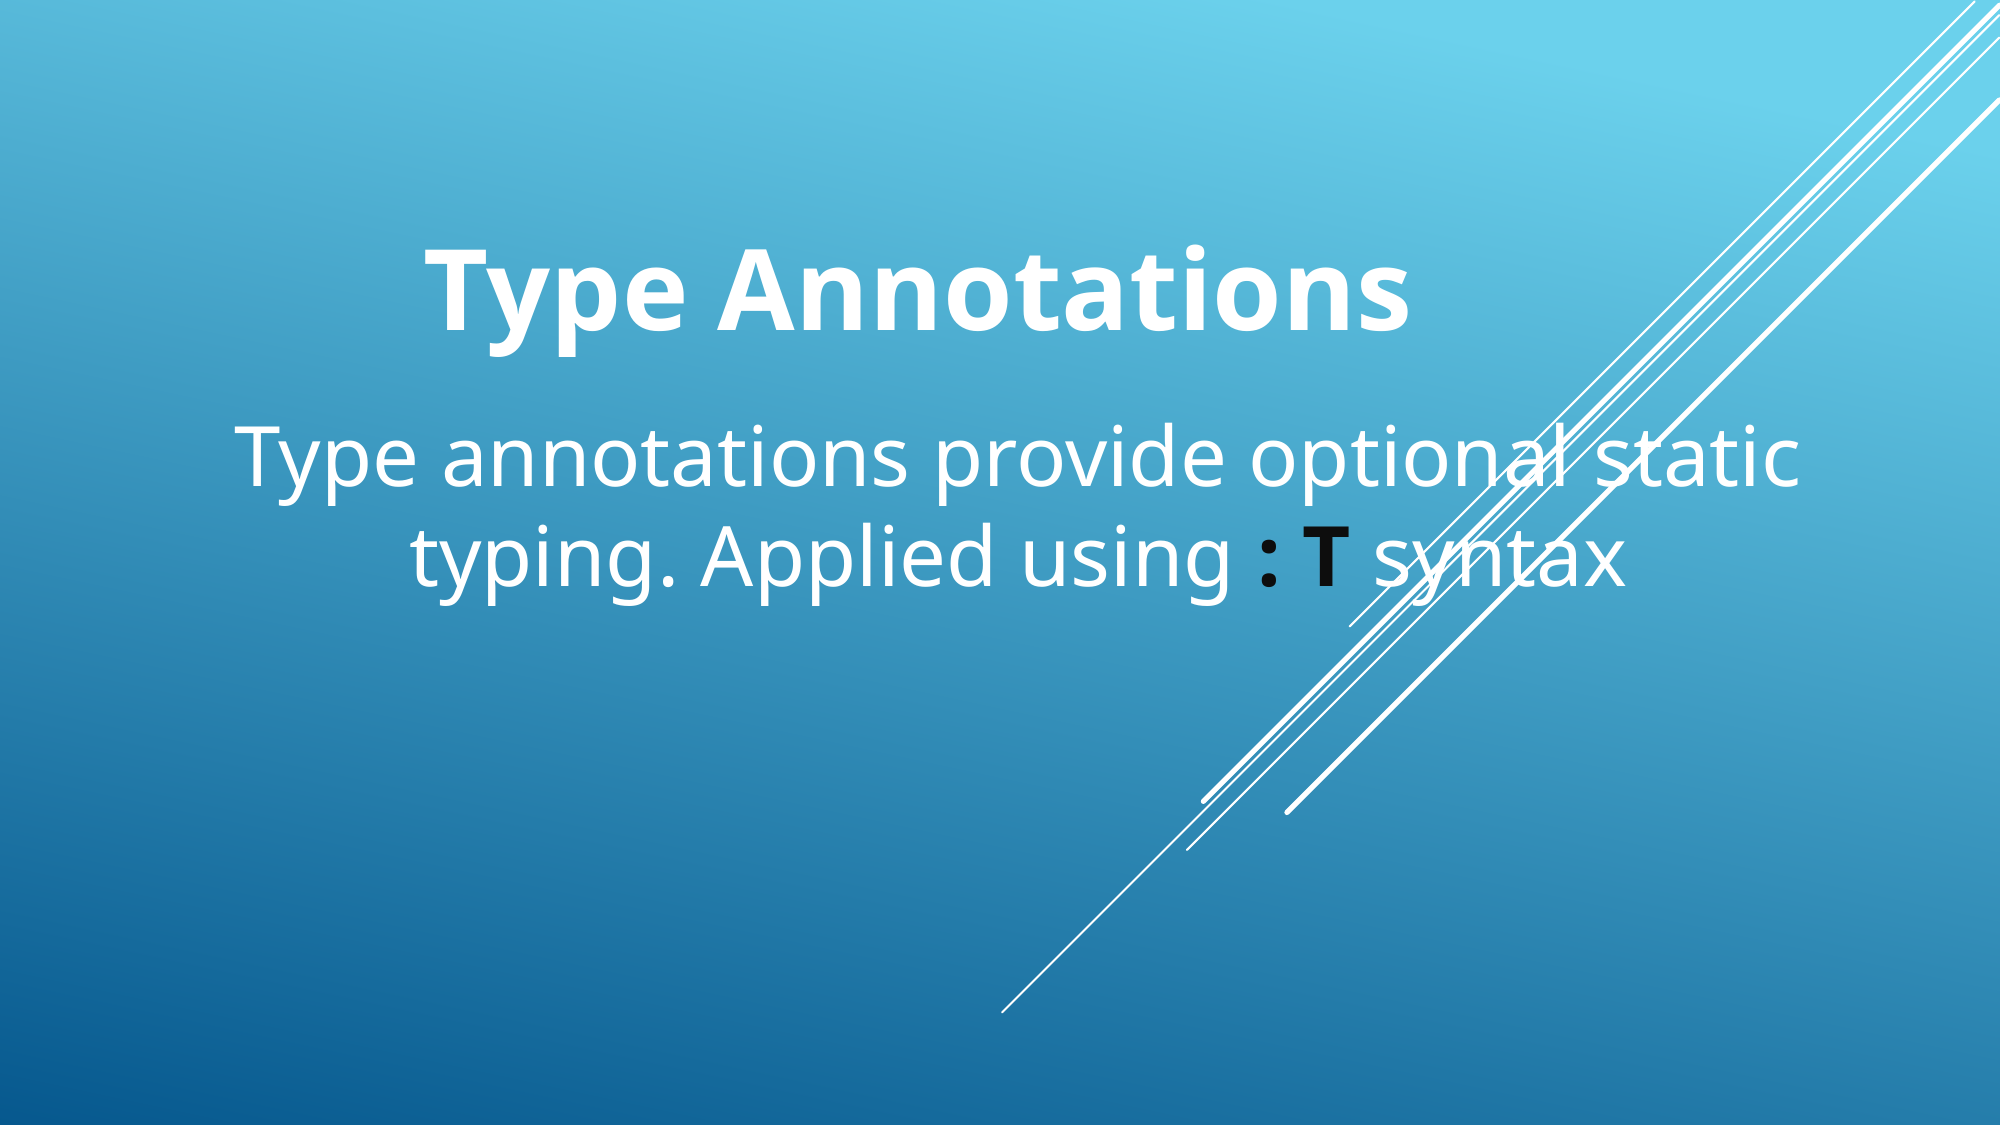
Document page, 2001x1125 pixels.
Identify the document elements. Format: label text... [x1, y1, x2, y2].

text_box Type annotations provide optional static typing. Applied using : T syntax [182, 395, 1855, 611]
text_box Type Annotations [312, 210, 1524, 361]
